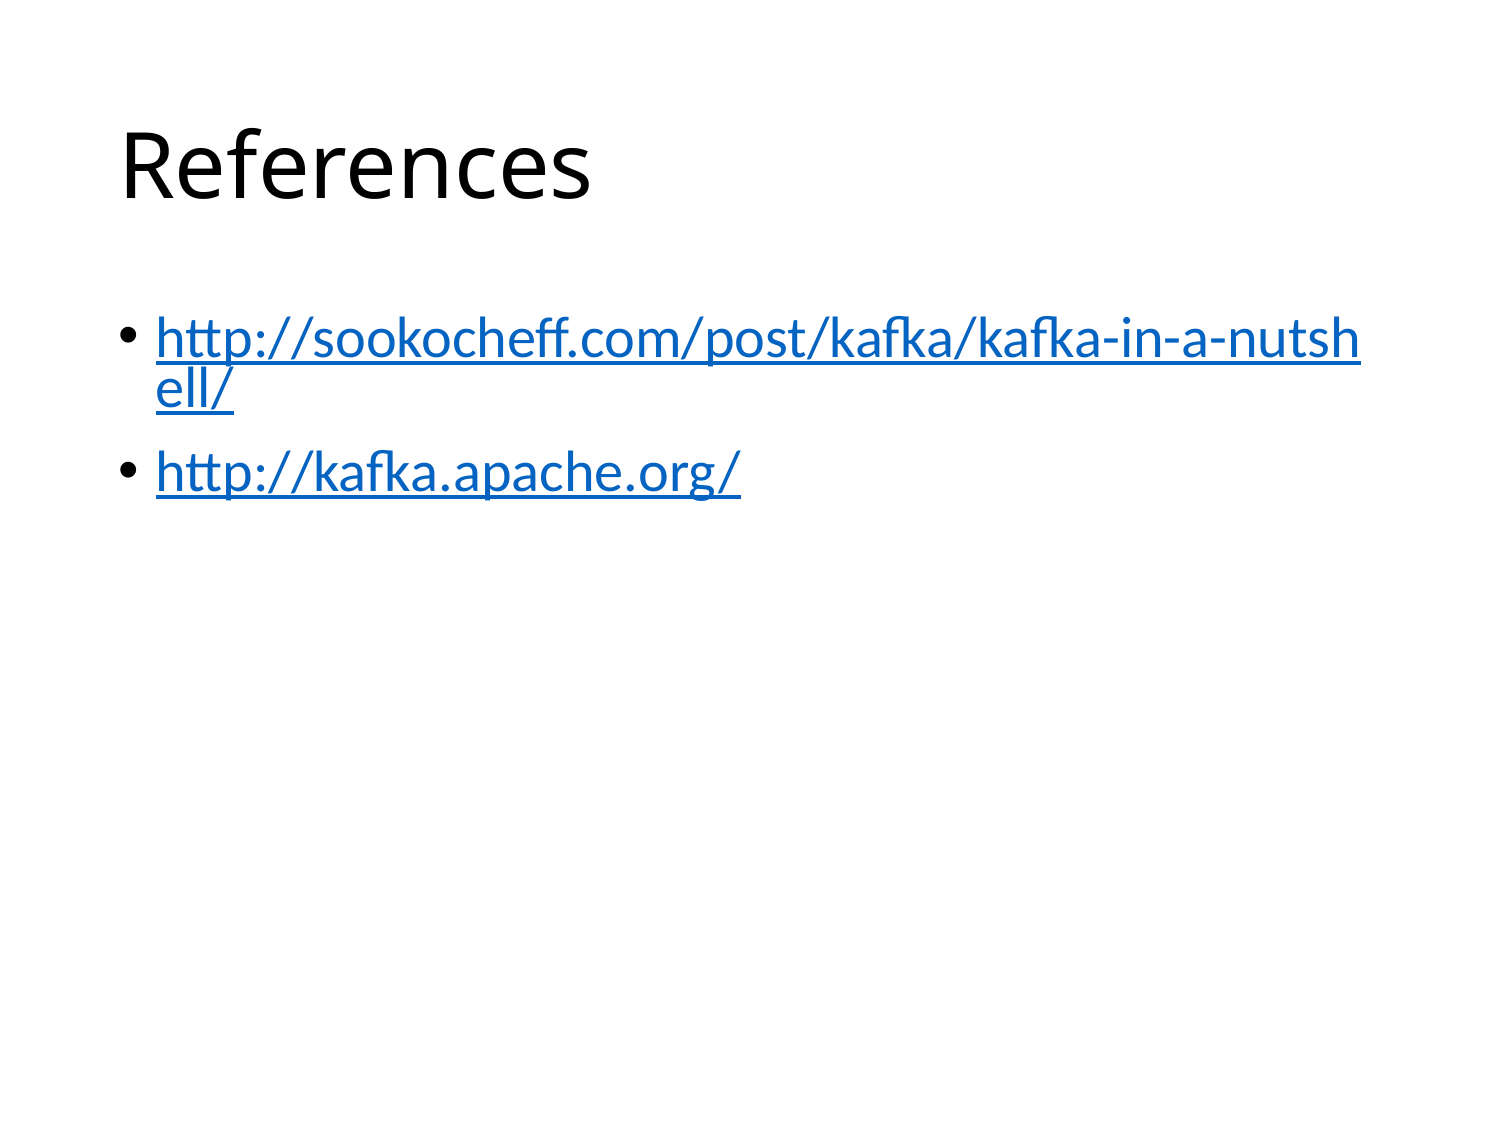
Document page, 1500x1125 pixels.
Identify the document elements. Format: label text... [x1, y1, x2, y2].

list http://sookocheff.com/post/kafka/kafka-in-a-nutshell/ http://kafka.apache.org/ [103, 299, 1397, 1014]
title References [103, 59, 1397, 278]
